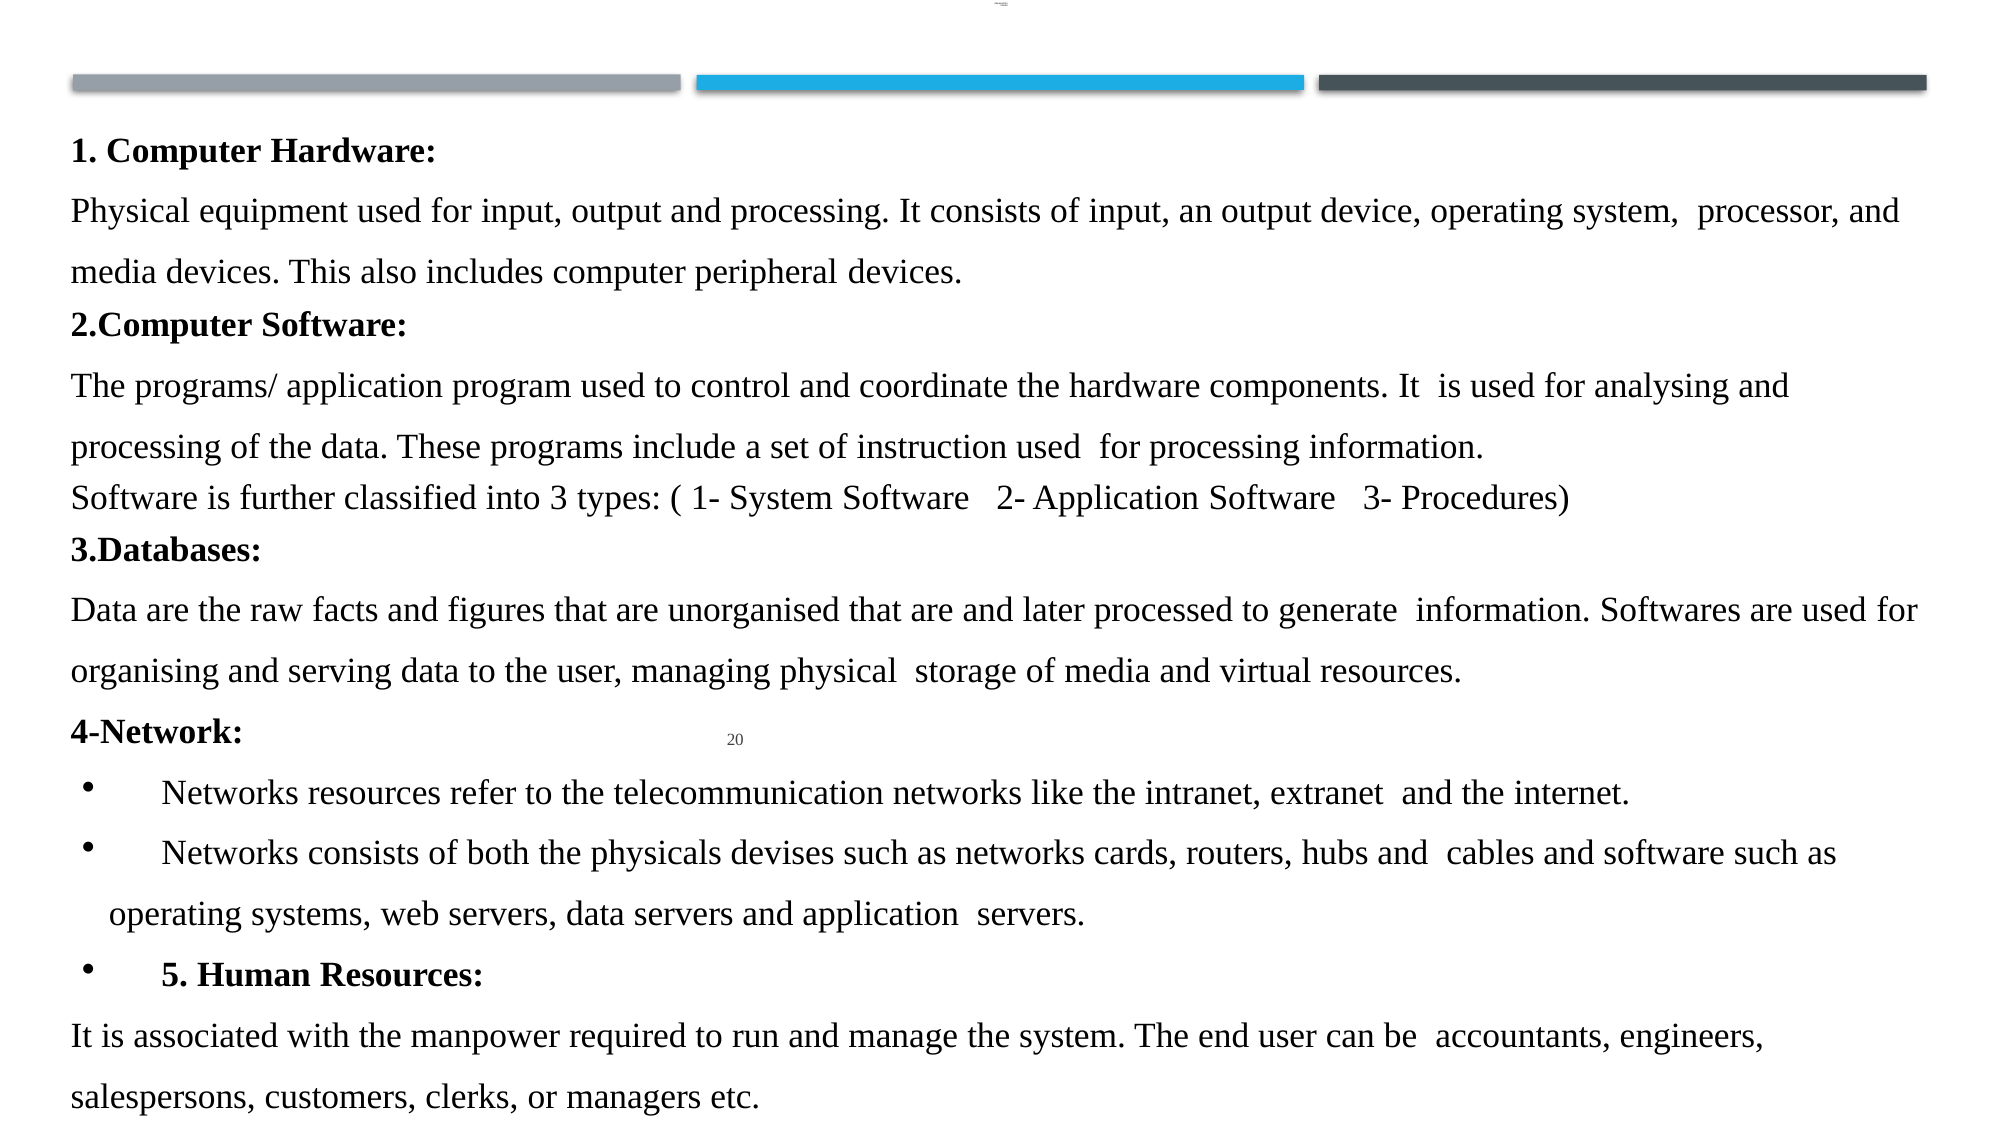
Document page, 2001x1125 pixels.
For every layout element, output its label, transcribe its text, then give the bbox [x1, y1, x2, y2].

text_box 1. Computer Hardware: Physical equipment used for input, output and processing. It consists of input, an output device, operating system, processor, and media devices. This also includes computer peripheral devices. Computer Software: The programs/ application program used to control and coordinate the hardware components. It is used for analysing and processing of the data. These programs include a set of instruction used for processing information. Software is further classified into 3 types: ( 1- System Software 2- Application Software 3- Procedures) Databases: Data are the raw facts and figures that are unorganised that are and later processed to generate information. Softwares are used for organising and serving data to the user, managing physical storage of media and virtual resources. 4-Network: Networks resources refer to the telecommunication networks like the intranet, extranet and the internet. Networks consists of both the physicals devises such as networks cards, routers, hubs and cables and software such as operating systems, web servers, data servers and application servers. 5. Human Resources: It is associated with the manpower required to run and manage the system. The end user can be accountants, engineers, salespersons, customers, clerks, or managers etc. [69, 116, 1939, 1116]
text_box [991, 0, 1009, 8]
